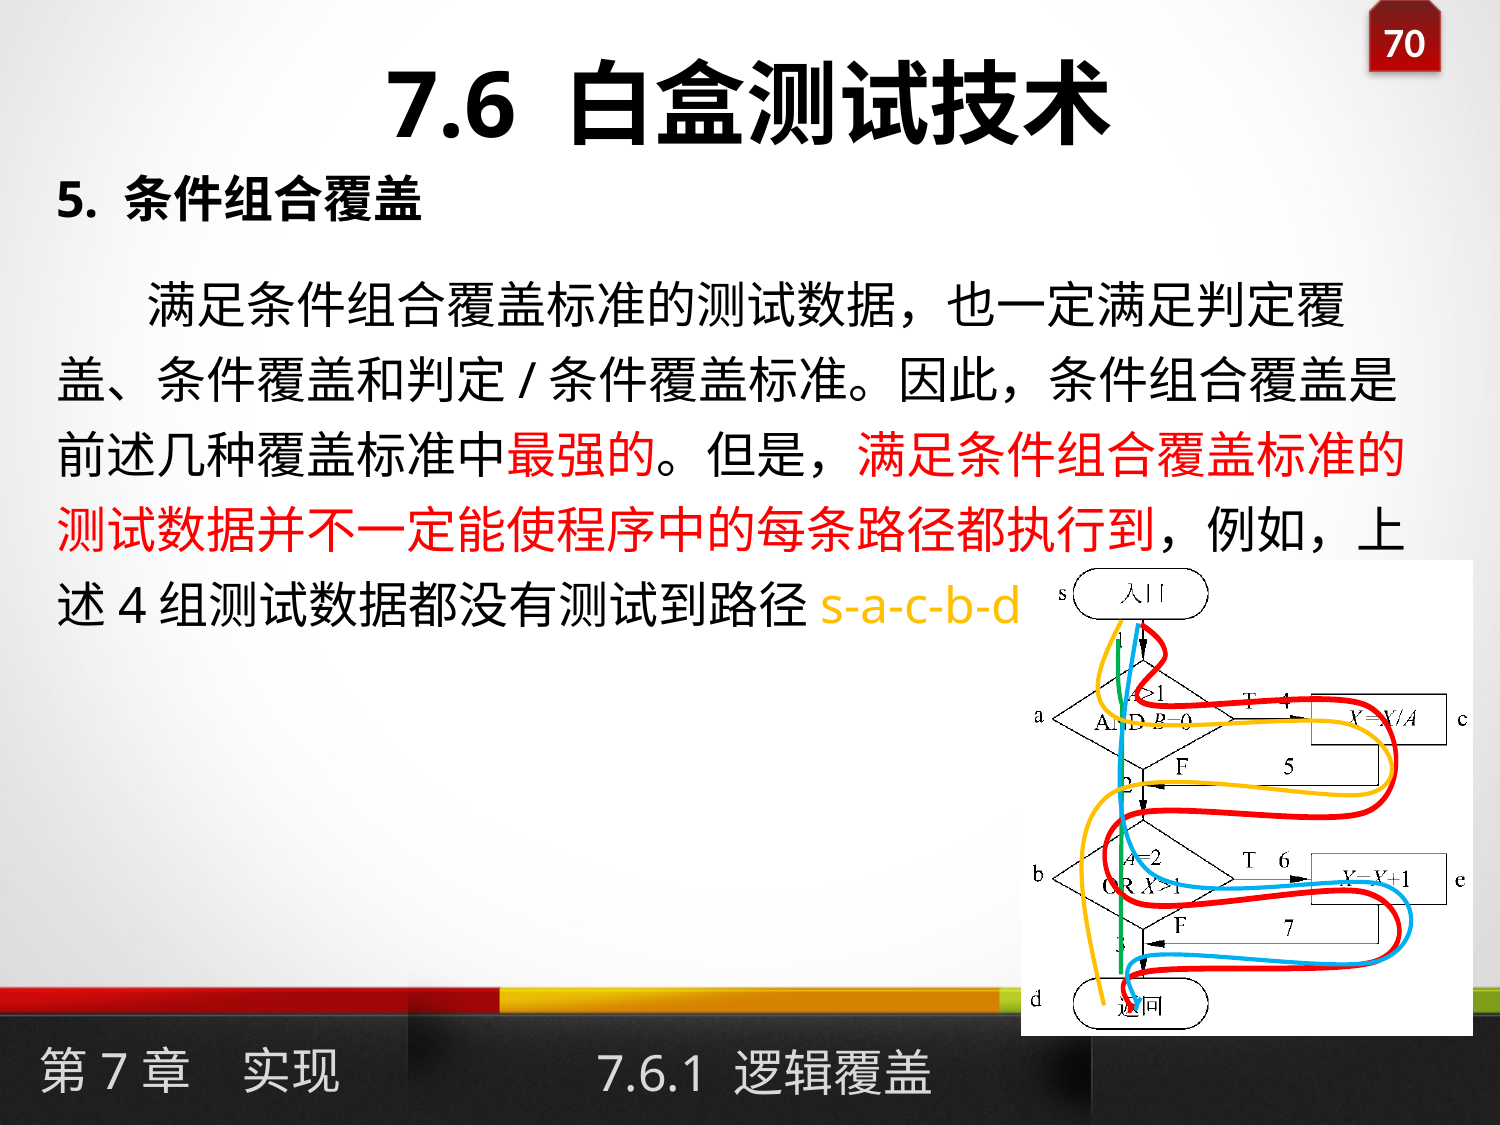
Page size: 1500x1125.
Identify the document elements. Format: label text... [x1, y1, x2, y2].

picture [0, 0, 1500, 1125]
text_box 满足条件组合覆盖标准的测试数据，也一定满足判定覆盖、条件覆盖和判定/条件覆盖标准。因此，条件组合覆盖是前述几种覆盖标准中最强的。但是，满足条件组合覆盖标准的测试数据并不一定能使程序中的每条路径都执行到，例如，上述4组测试数据都没有测试到路径s-a-c-b-d。 [41, 251, 1425, 642]
list 5. 条件组合覆盖 [41, 159, 1392, 251]
title 7.6 白盒测试技术 [74, 6, 1426, 195]
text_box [1104, 623, 1412, 1012]
text_box 第7章 实现 [0, 1032, 380, 1108]
text_box 7.6.1 逻辑覆盖 [458, 1032, 1073, 1111]
